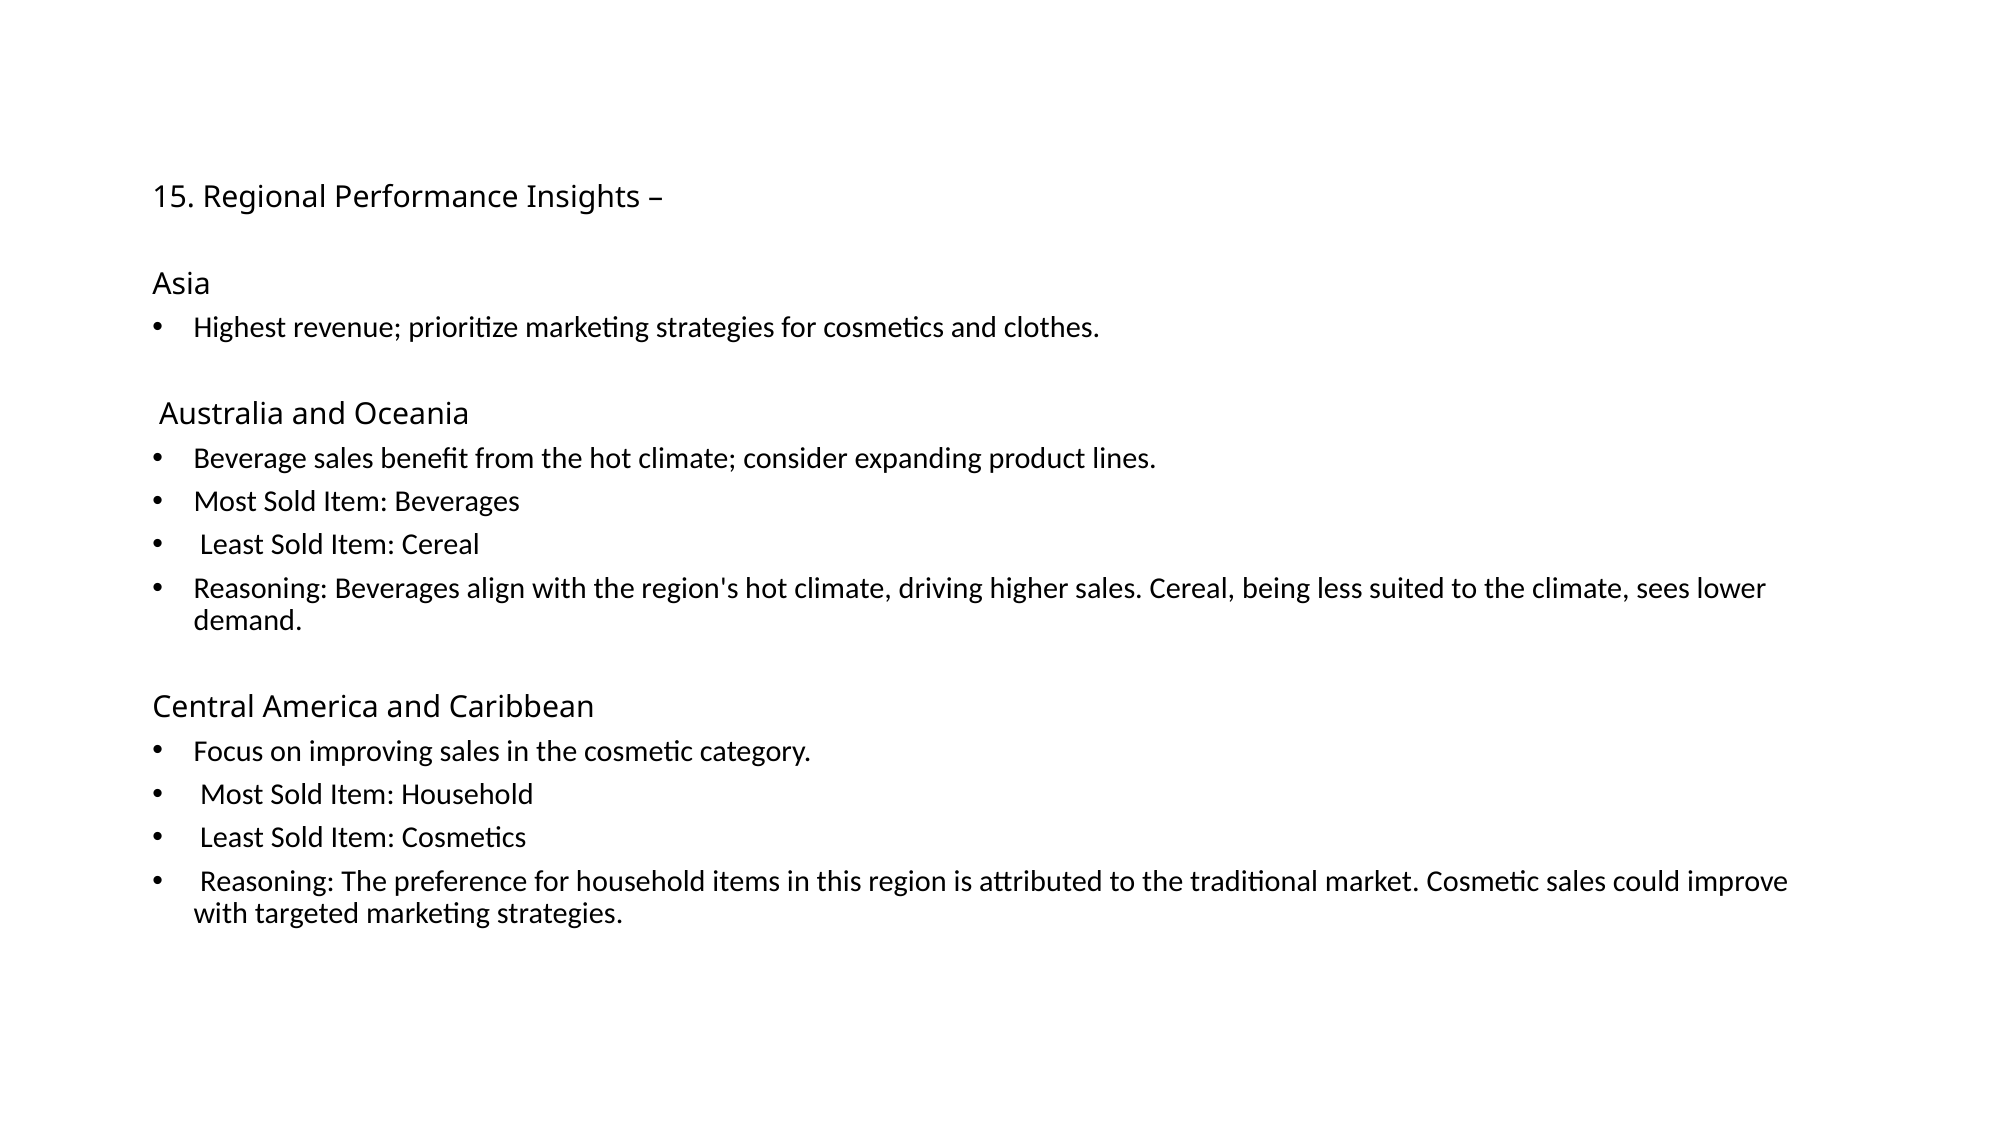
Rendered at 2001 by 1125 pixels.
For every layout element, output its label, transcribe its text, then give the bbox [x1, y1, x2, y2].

list 15. Regional Performance Insights – Asia Highest revenue; prioritize marketing strategies for cosmetics and clothes. Australia and Oceania Beverage sales benefit from the hot climate; consider expanding product lines. Most Sold Item: Beverages Least Sold Item: Cereal Reasoning: Beverages align with the region's hot climate, driving higher sales. Cereal, being less suited to the climate, sees lower demand. Central America and Caribbean Focus on improving sales in the cosmetic category. Most Sold Item: Household Least Sold Item: Cosmetics Reasoning: The preference for household items in this region is attributed to the traditional market. Cosmetic sales could improve with targeted marketing strategies. [137, 174, 1863, 951]
